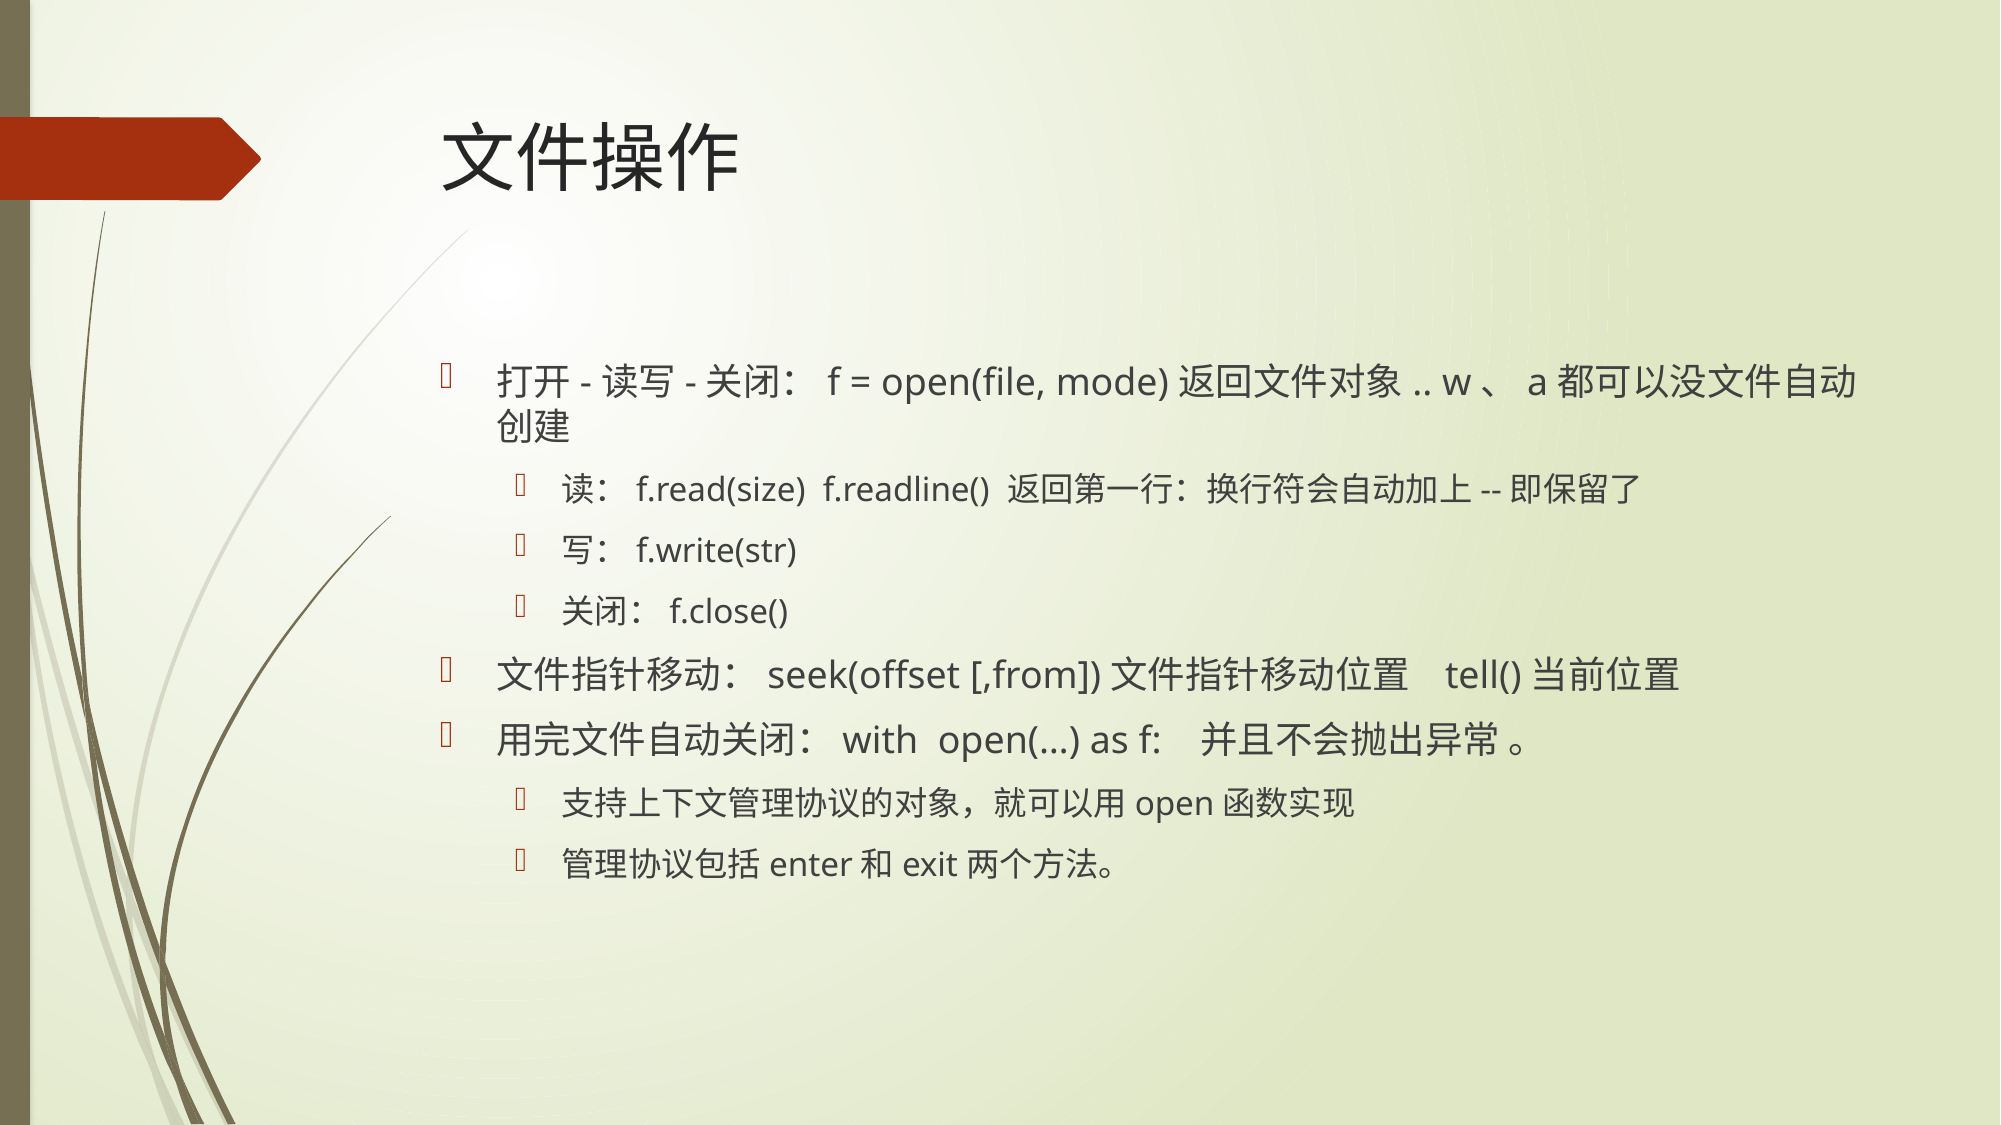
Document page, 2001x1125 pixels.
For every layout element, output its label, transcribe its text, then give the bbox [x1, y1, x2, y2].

list 打开-读写-关闭：f = open(file, mode)返回文件对象.. w、a都可以没文件自动创建 读：f.read(size) f.readline() 返回第一行：换行符会自动加上--即保留了 写：f.write(str) 关闭：f.close() 文件指针移动：seek(offset [,from])文件指针移动位置 tell()当前位置 用完文件自动关闭：with open(…) as f: 并且不会抛出异常 。 支持上下文管理协议的对象，就可以用open函数实现 管理协议包括enter和exit两个方法。 [424, 350, 1888, 970]
title 文件操作 [425, 102, 1888, 313]
